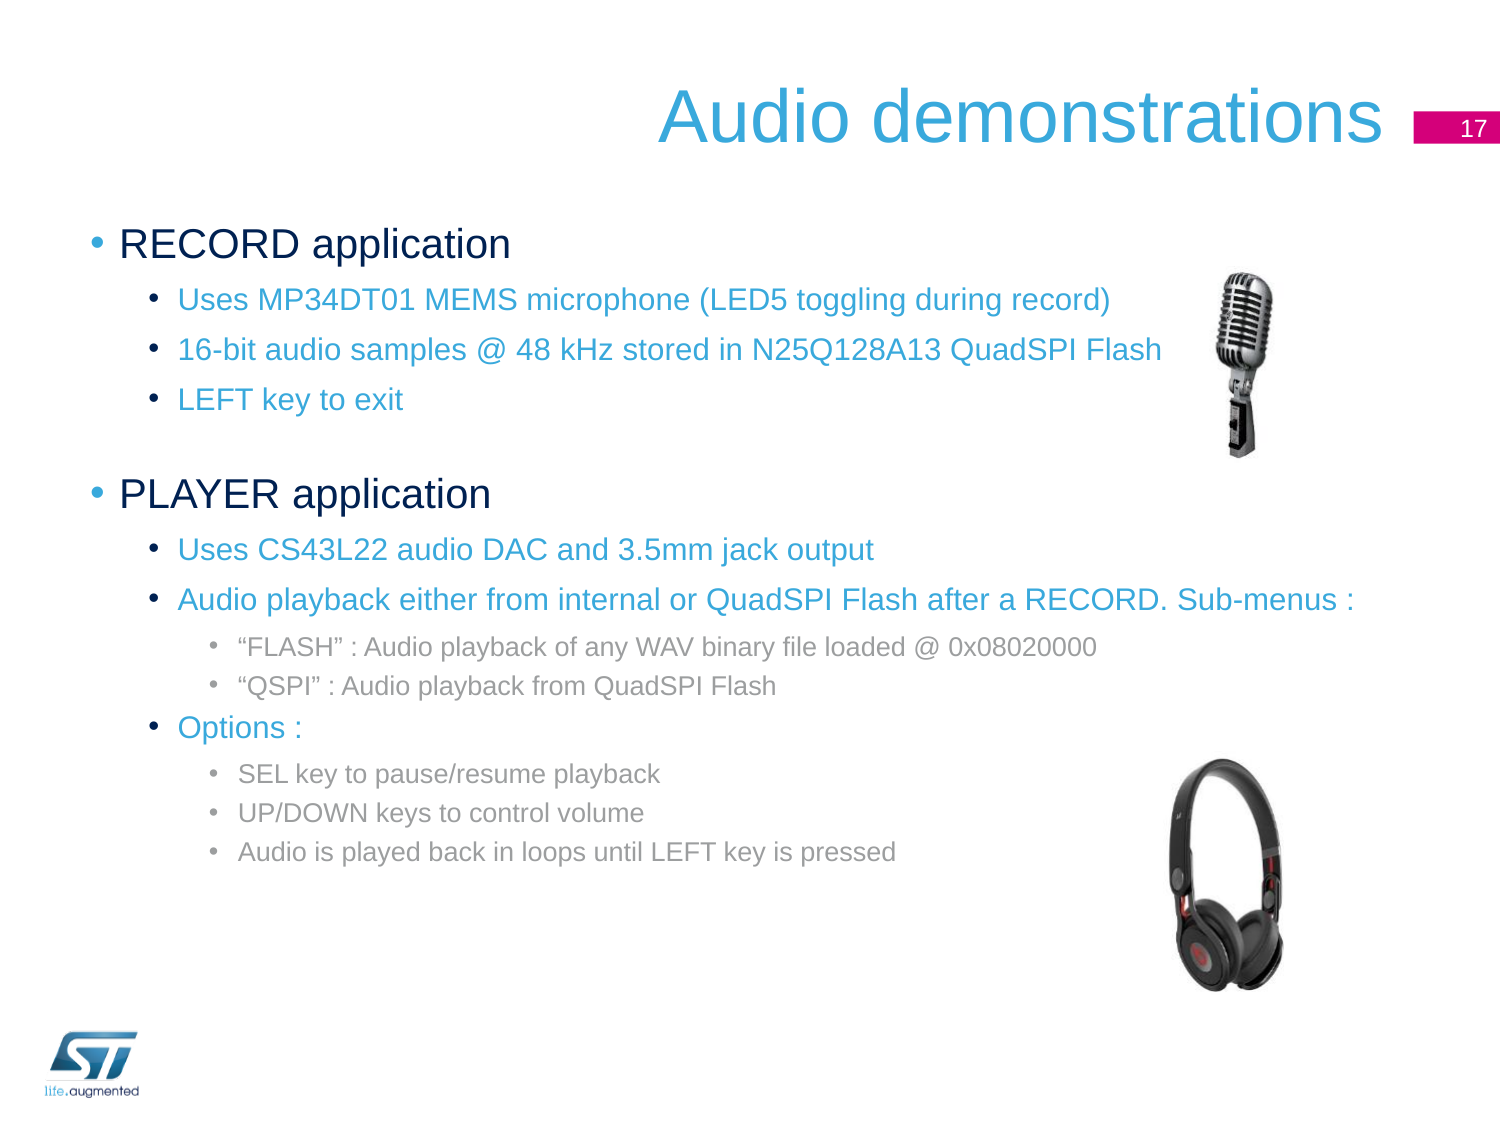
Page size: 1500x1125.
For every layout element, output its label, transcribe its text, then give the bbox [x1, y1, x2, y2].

slide_number 17 [1413, 111, 1500, 144]
picture [1130, 751, 1318, 1000]
picture [1169, 266, 1318, 464]
list RECORD application Uses MP34DT01 MEMS microphone (LED5 toggling during record) 16-bit audio samples @ 48 kHz stored in N25Q128A13 QuadSPI Flash LEFT key to exit PLAYER application Uses CS43L22 audio DAC and 3.5mm jack output Audio playback either from internal or QuadSPI Flash after a RECORD. Sub-menus : “FLASH” : Audio playback of any WAV binary file loaded @ 0x08020000 “QSPI” : Audio playback from QuadSPI Flash Options : SEL key to pause/resume playback UP/DOWN keys to control volume Audio is played back in loops until LEFT key is pressed [75, 209, 1425, 882]
title Audio demonstrations [75, 19, 1400, 207]
picture [37, 1022, 147, 1104]
